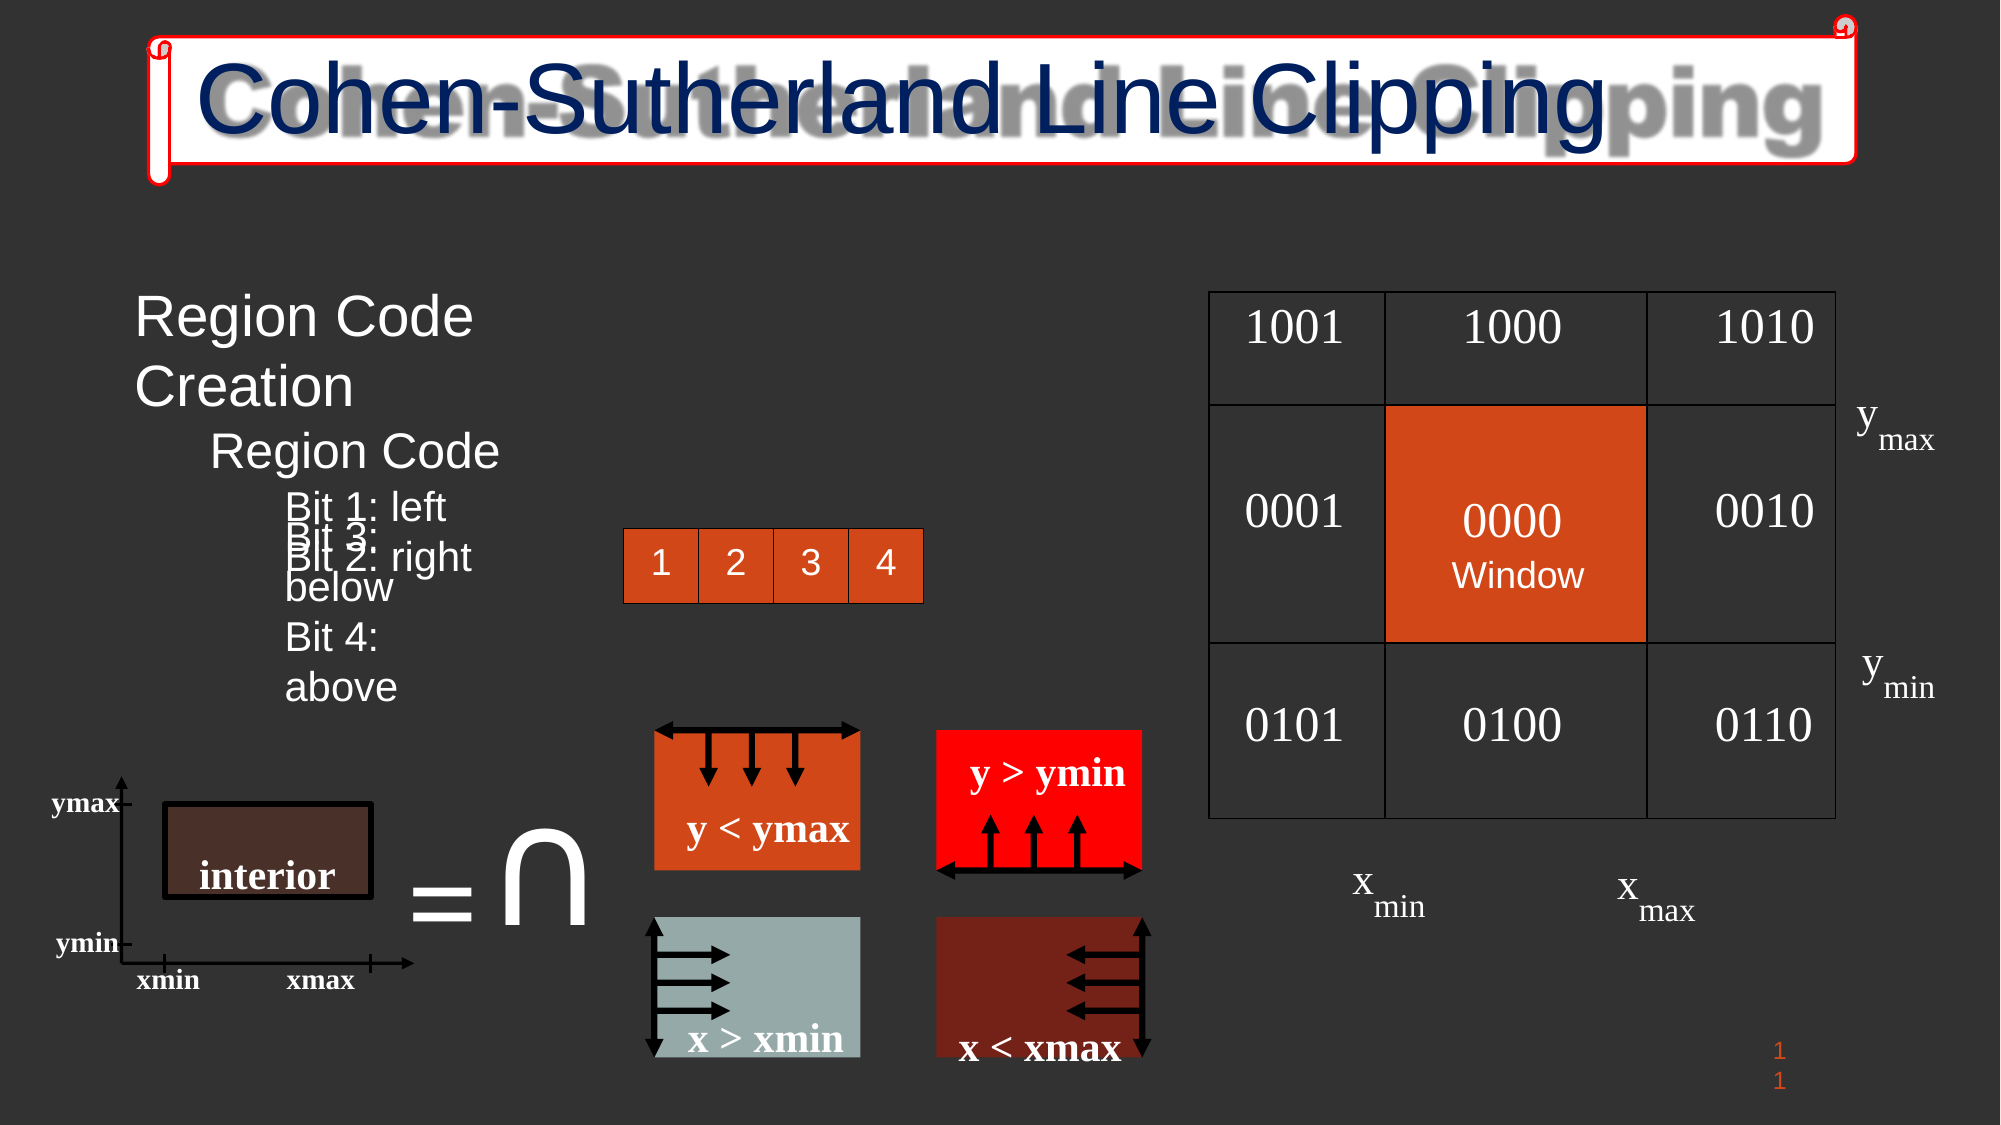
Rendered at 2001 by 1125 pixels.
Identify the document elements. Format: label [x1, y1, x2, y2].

text_box [644, 720, 1152, 1058]
text_box [110, 776, 415, 973]
text_box [0, 0, 2000, 1125]
